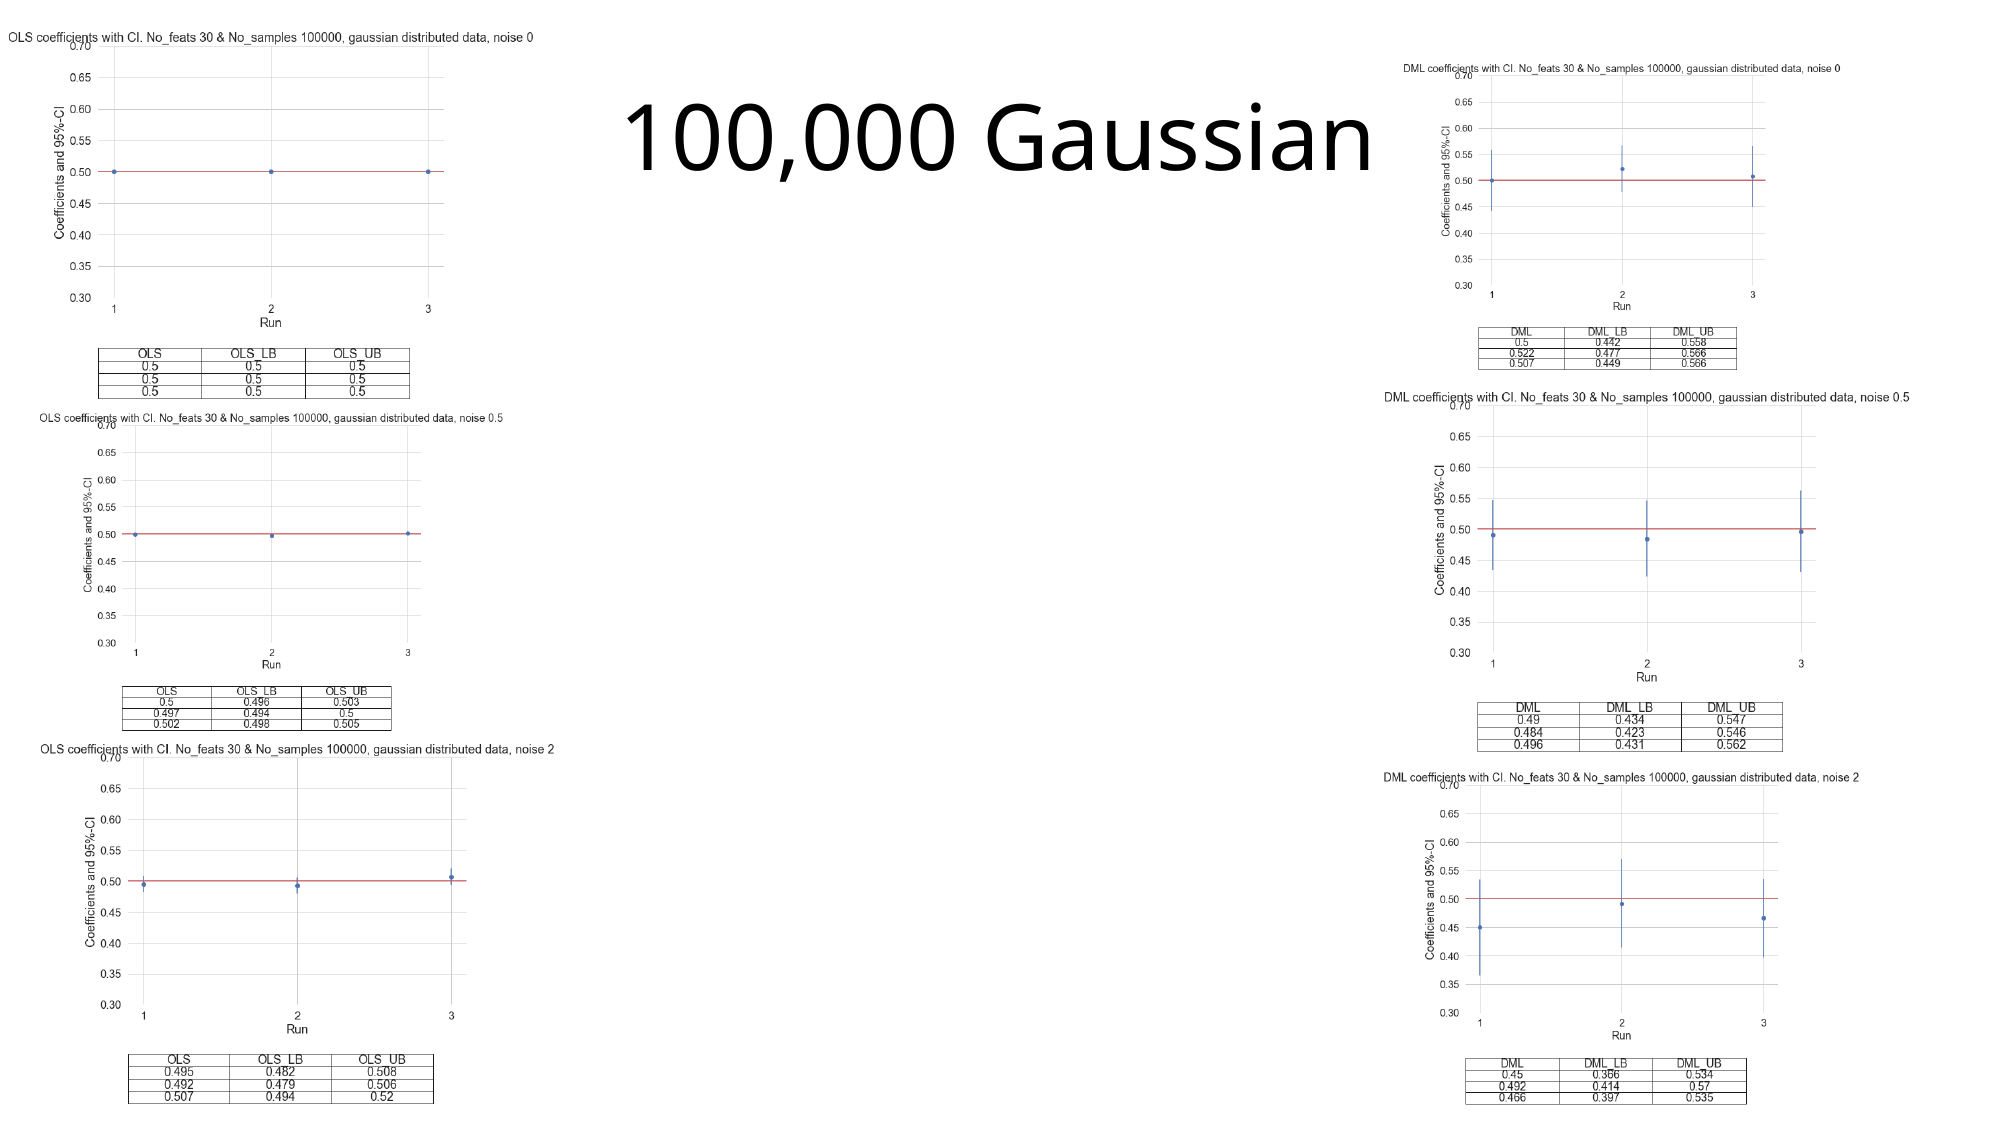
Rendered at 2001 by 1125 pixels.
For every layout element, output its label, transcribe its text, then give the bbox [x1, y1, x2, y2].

picture [1379, 768, 1863, 1108]
picture [35, 739, 559, 1108]
picture [1379, 387, 1914, 756]
picture [35, 409, 507, 734]
picture [3, 27, 538, 403]
picture [1398, 60, 1844, 373]
title 100,000 Gaussian [604, 32, 2000, 250]
